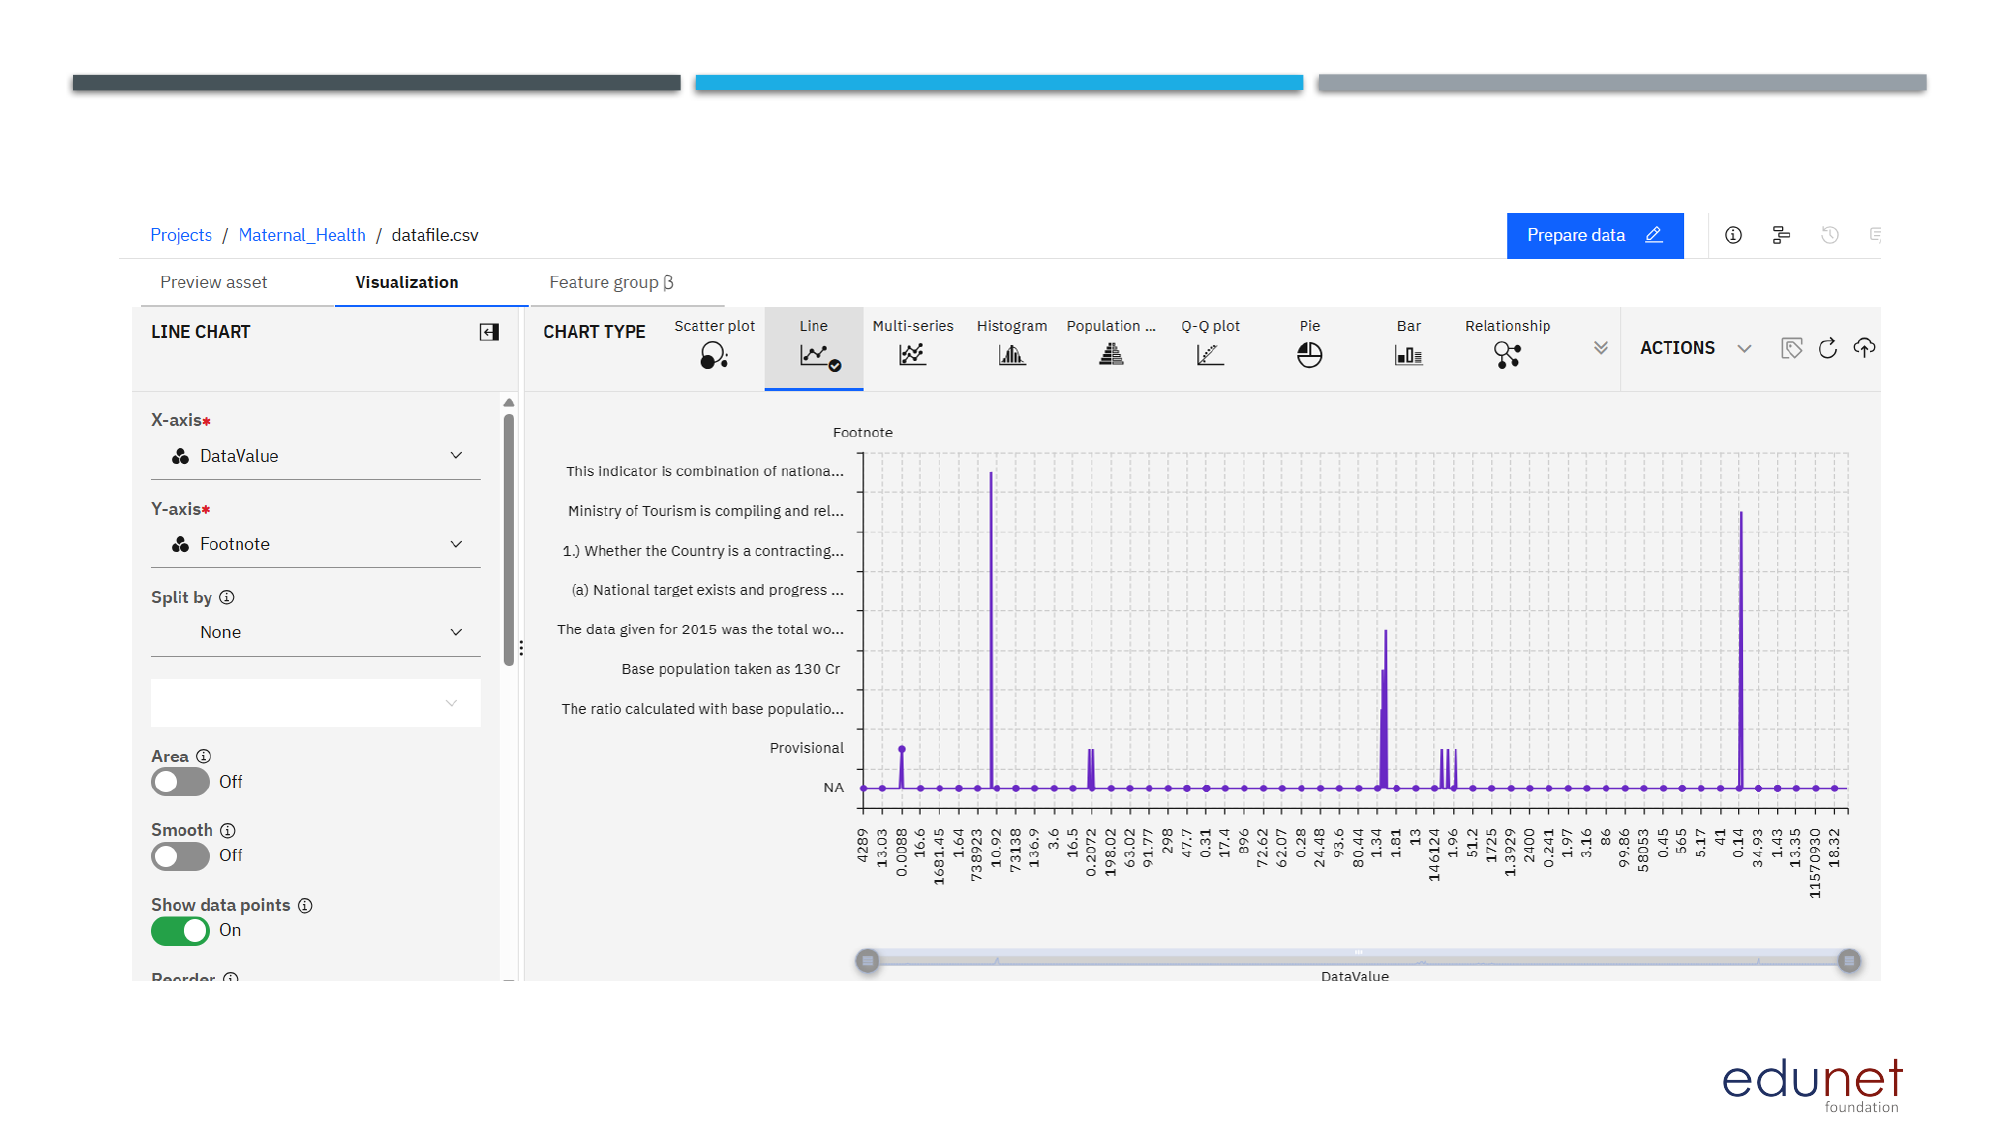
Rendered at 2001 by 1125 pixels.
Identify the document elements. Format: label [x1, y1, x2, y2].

picture [1719, 1056, 1905, 1116]
list [118, 212, 1882, 981]
